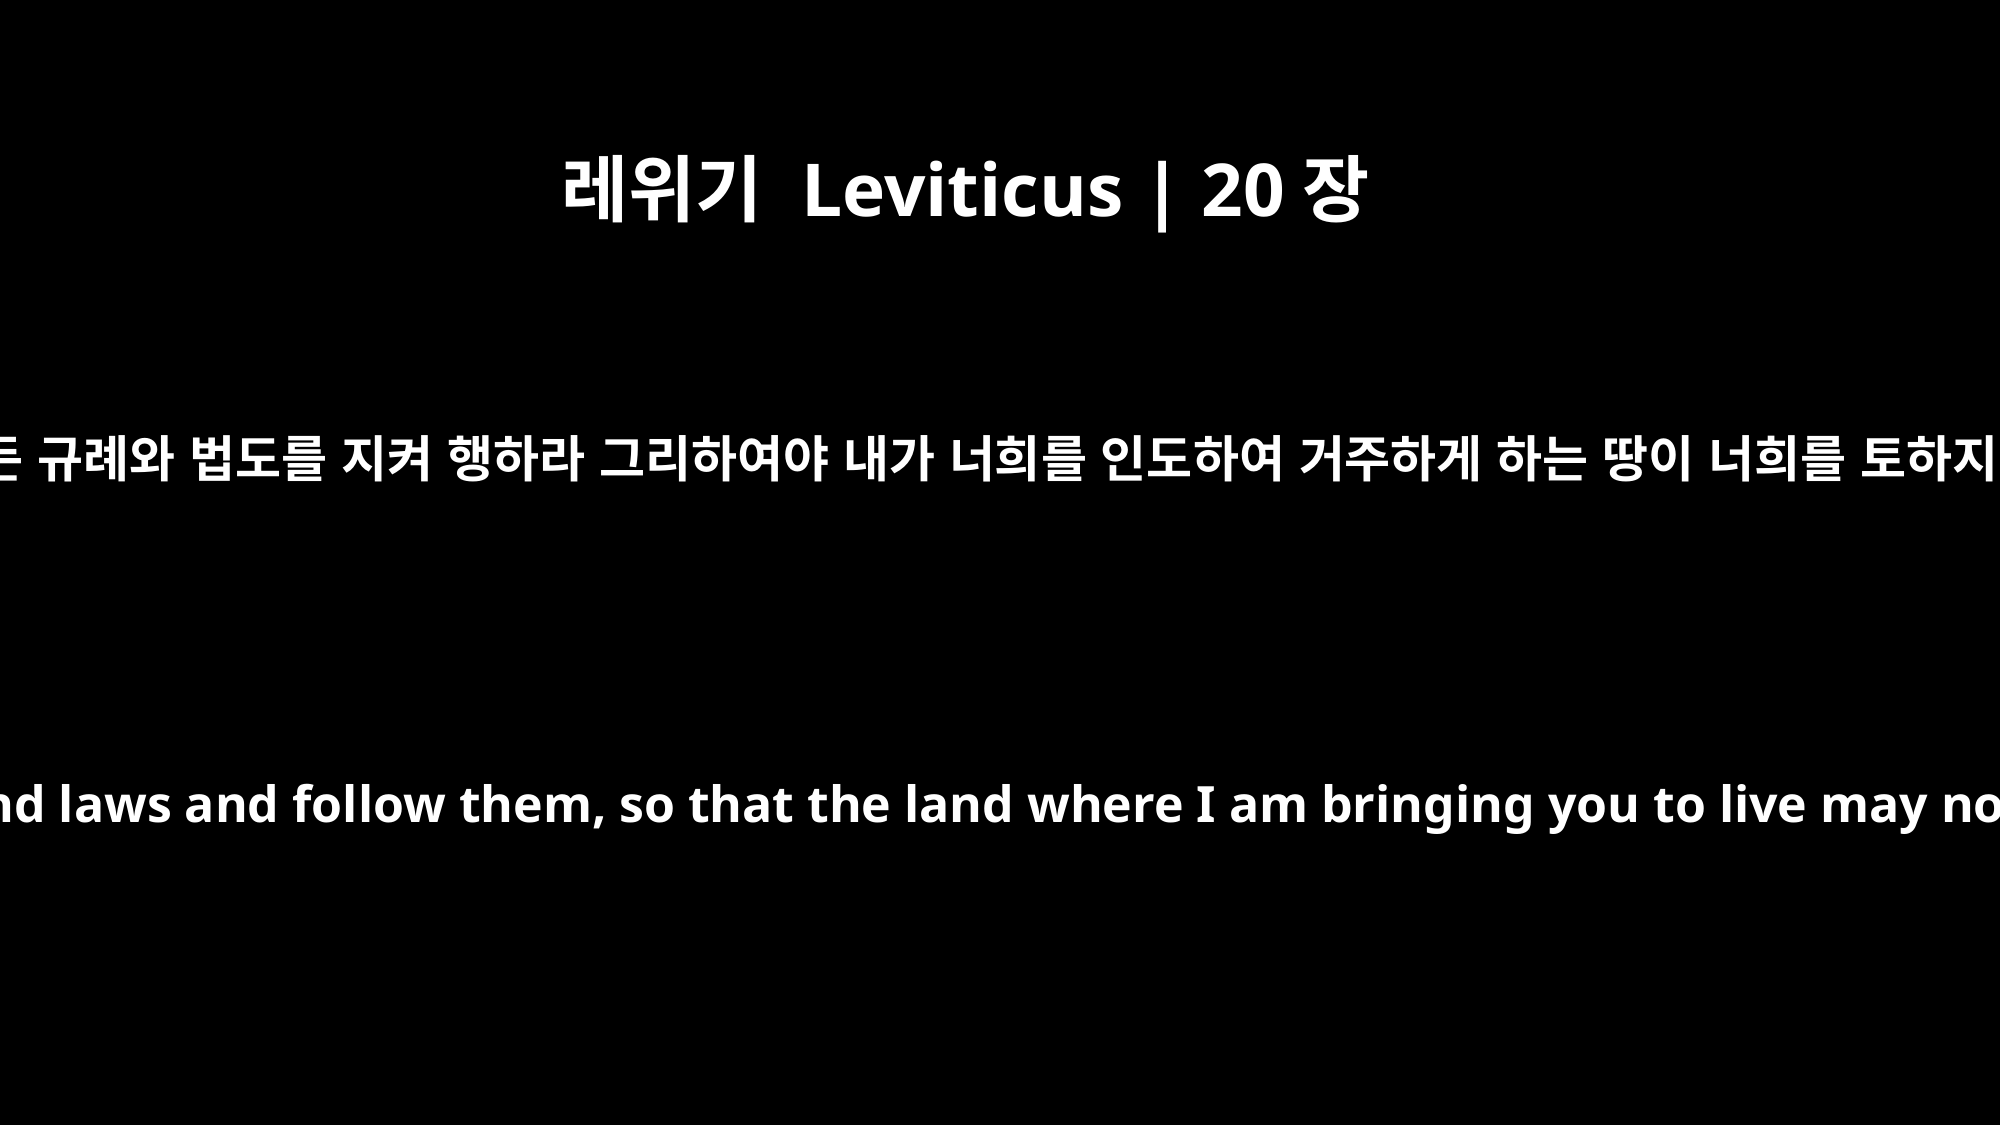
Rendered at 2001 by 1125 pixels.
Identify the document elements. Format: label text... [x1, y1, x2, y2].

text_box 22 너희는 나의 모든 규례와 법도를 지켜 행하라 그리하여야 내가 너희를 인도하여 거주하게 하는 땅이 너희를 토하지 아니하리라 [0, 359, 2000, 495]
text_box "`Keep all my decrees and laws and follow them, so that the land where I am bringing you to live may not vomit you out. [0, 764, 2000, 840]
text_box 레위기 Leviticus | 20장 [546, 136, 1386, 239]
